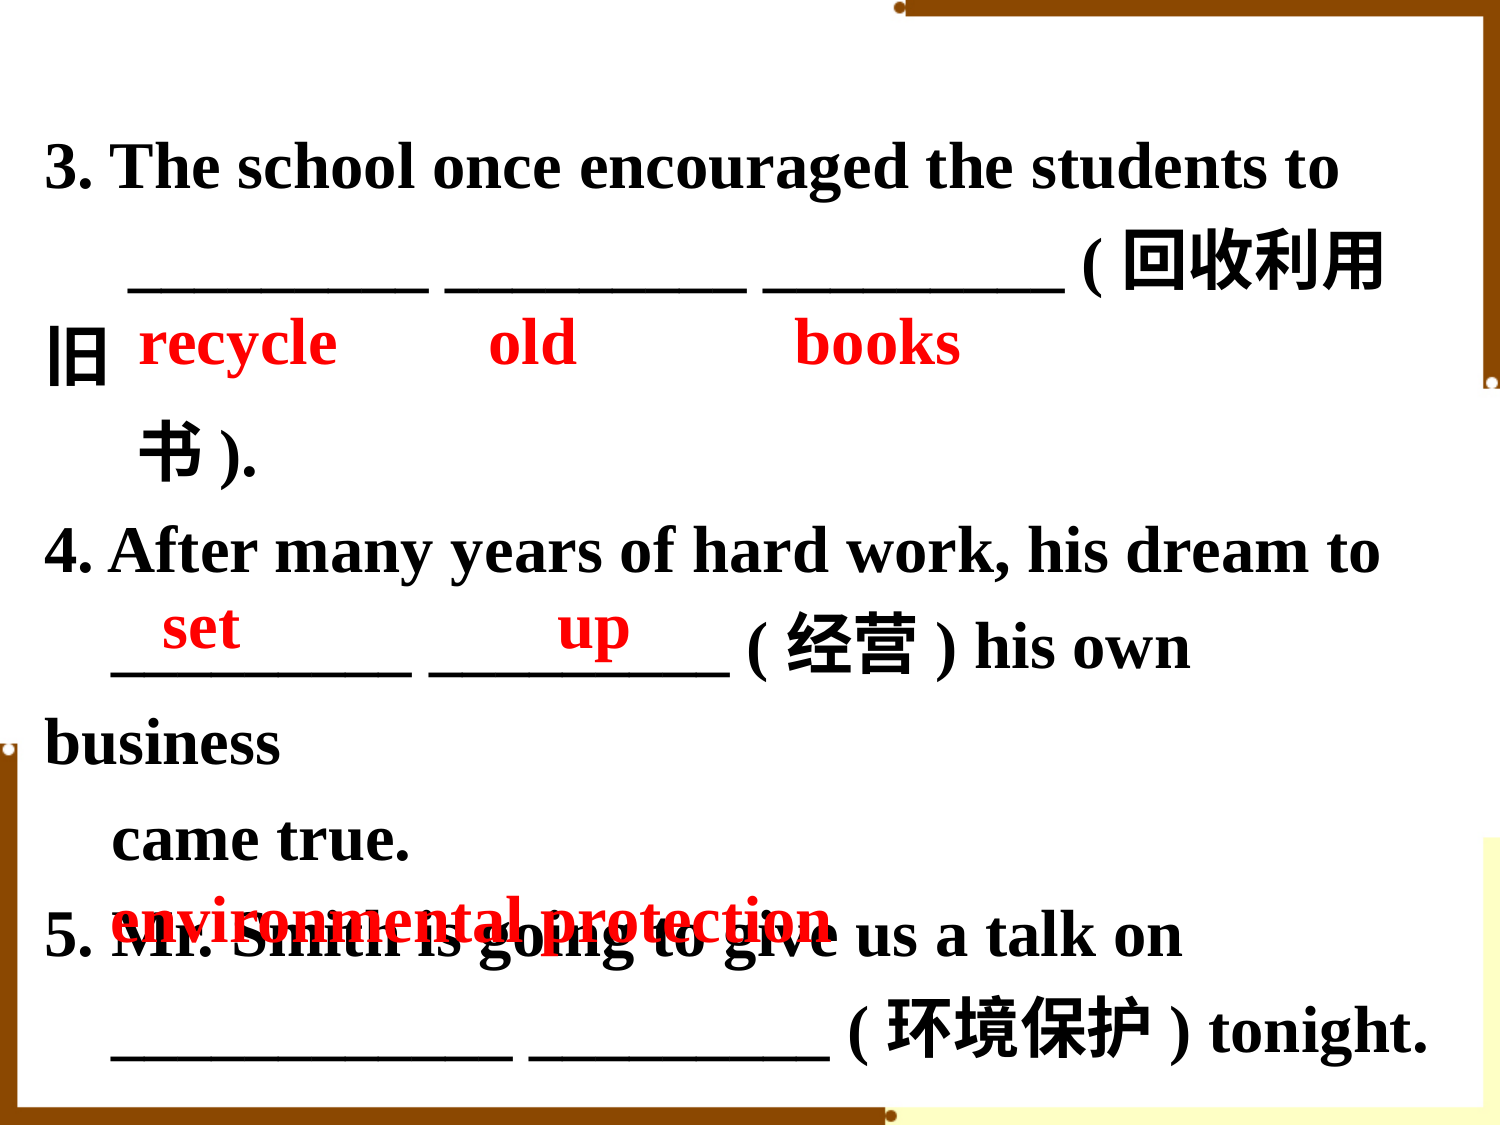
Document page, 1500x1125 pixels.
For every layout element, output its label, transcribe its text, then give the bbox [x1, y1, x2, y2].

text_box environmental protection [95, 868, 1015, 964]
text_box set up [147, 574, 809, 669]
text_box recycle old books [123, 290, 987, 386]
picture [0, 0, 1500, 1125]
text_box 3. The school once encouraged the students to _________ _________ _________ (回收利用旧 书). 4. After many years of hard work, his dream to _________ _________ (经营) his own business came true. 5. Mr. Smith is going to give us a talk on ____________ _________ (环境保护) tonight. [29, 98, 1459, 1073]
